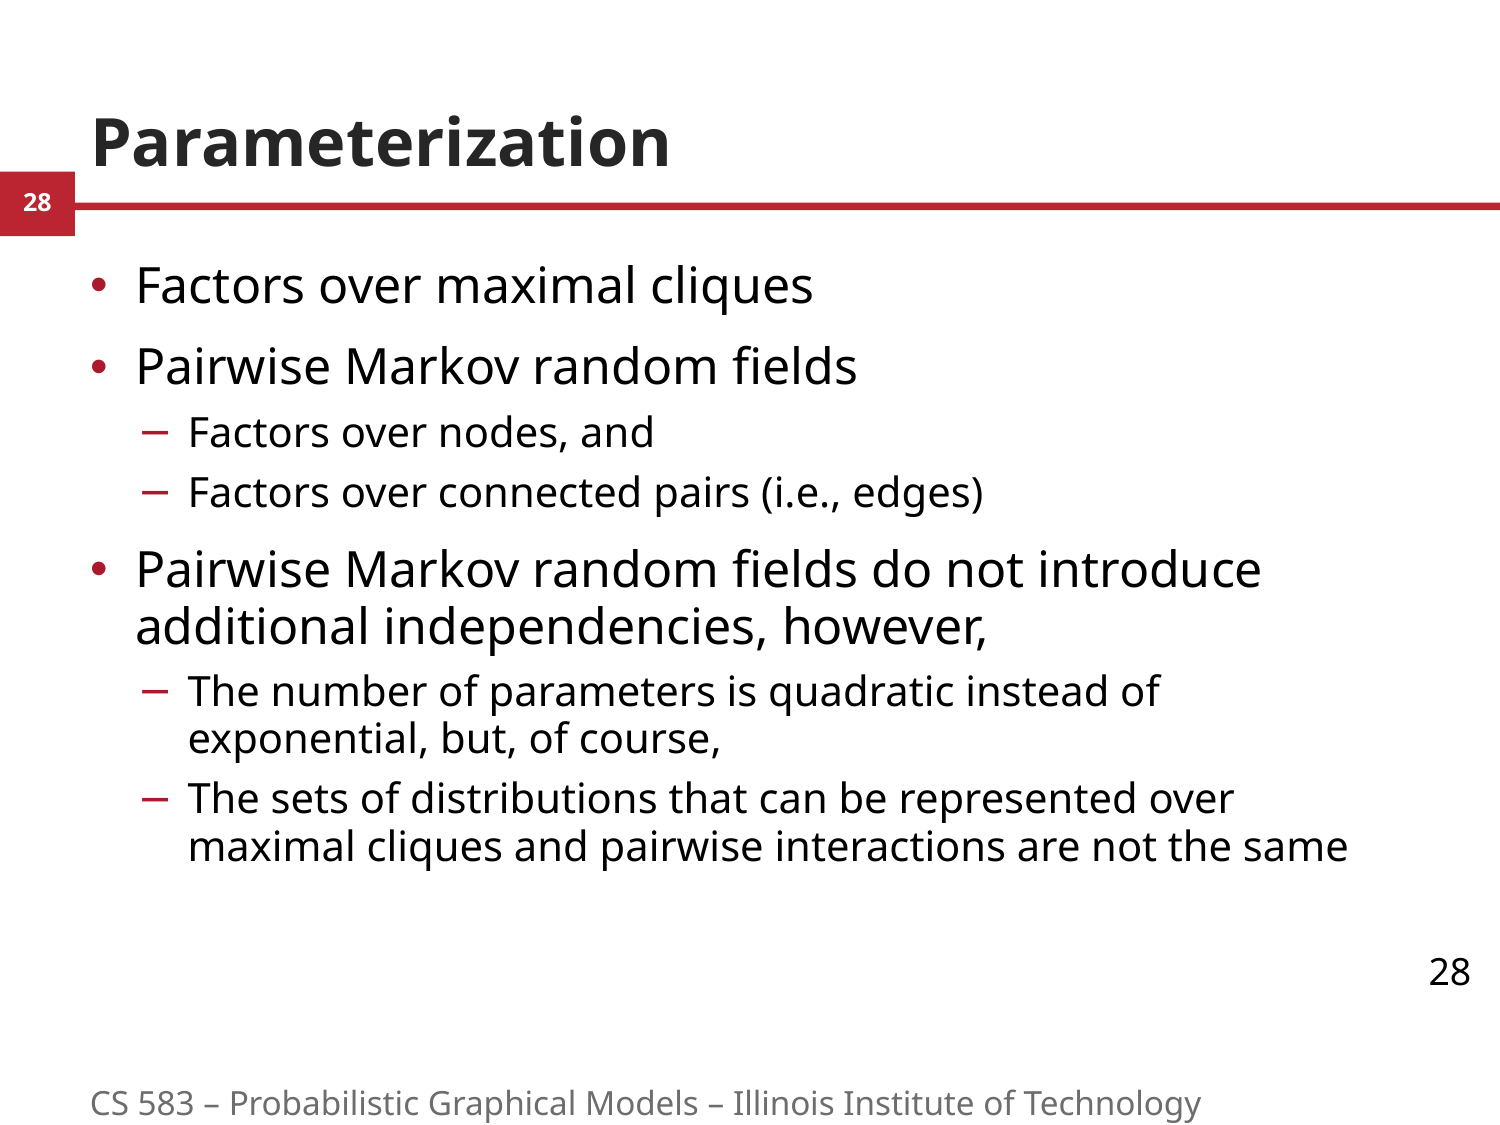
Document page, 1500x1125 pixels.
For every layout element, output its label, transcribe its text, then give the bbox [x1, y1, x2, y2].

footer CS 583 – Probabilistic Graphical Models – Illinois Institute of Technology [75, 1074, 1438, 1125]
title Parameterization [75, 56, 1425, 188]
slide_number 28 [1400, 940, 1500, 1026]
list Factors over maximal cliques Pairwise Markov random fields Factors over nodes, and Factors over connected pairs (i.e., edges) Pairwise Markov random fields do not introduce additional independencies, however, The number of parameters is quadratic instead of exponential, but, of course, The sets of distributions that can be represented over maximal cliques and pairwise interactions are not the same [75, 249, 1425, 1013]
